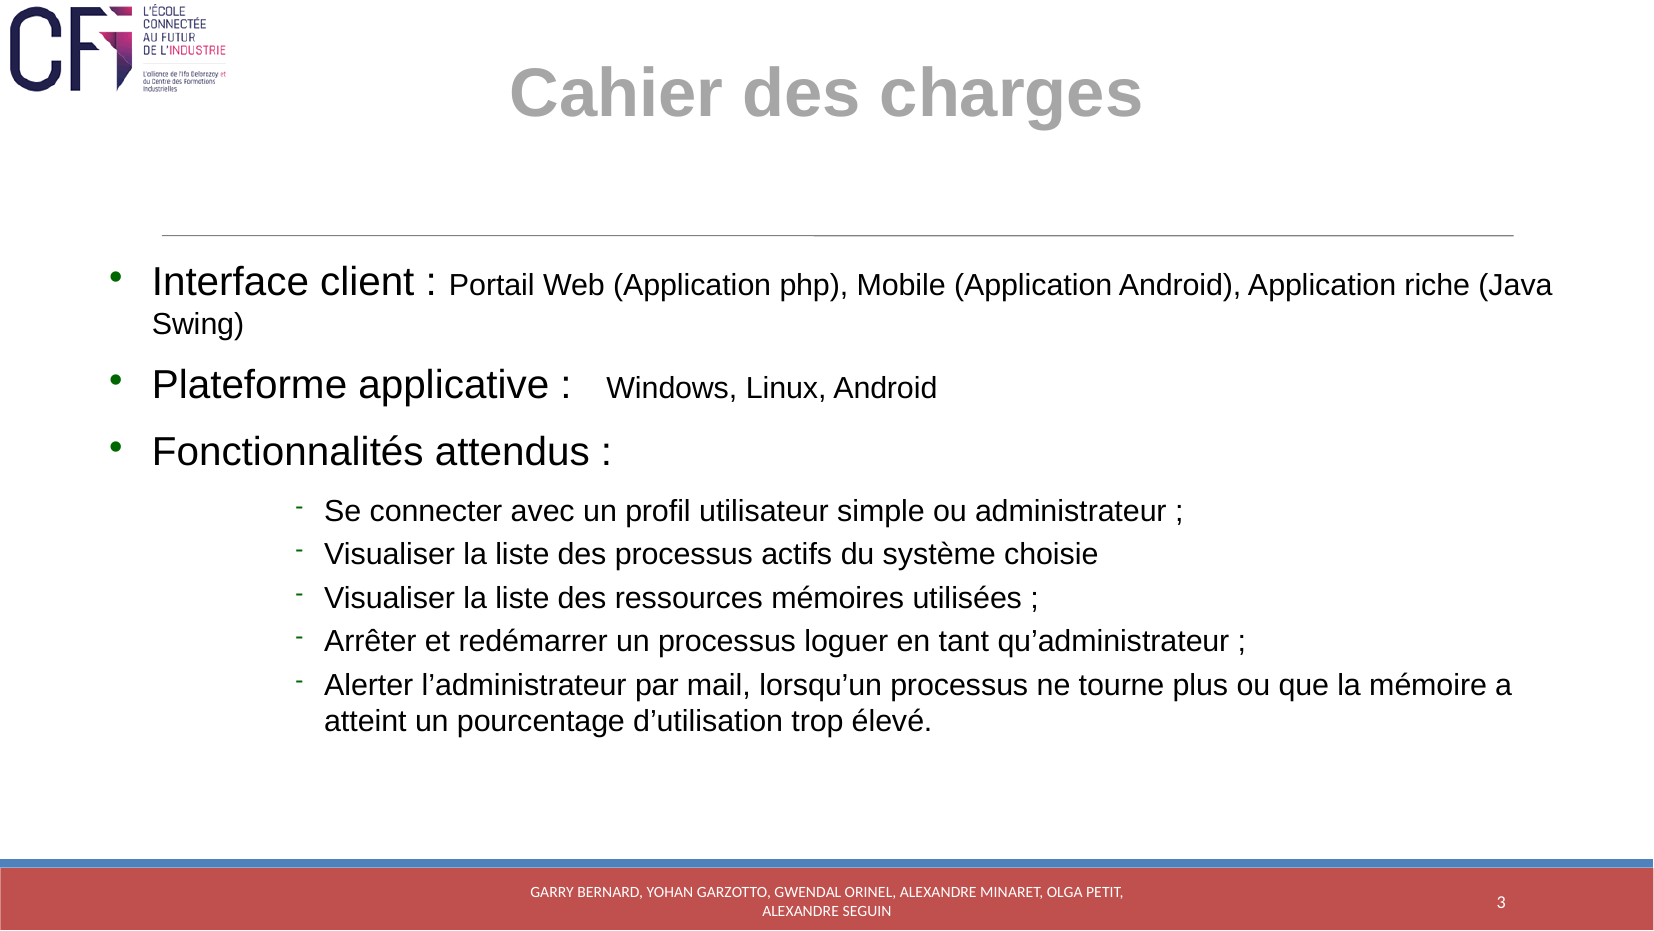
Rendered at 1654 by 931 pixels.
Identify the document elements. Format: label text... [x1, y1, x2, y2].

text_box <numéro> [1342, 876, 1521, 926]
picture [0, 4, 235, 93]
text_box Garry Bernard, Yohan Garzotto, Gwendal Orinel, Alexandre Minaret, Olga Petit, Alexandre Seguin [499, 876, 1154, 926]
text_box Interface client : Portail Web (Application php), Mobile (Application Android), Application riche (Java Swing) Plateforme applicative : Windows, Linux, Android Fonctionnalités attendus : Se connecter avec un profil utilisateur simple ou administrateur ; Visualiser la liste des processus actifs du système choisie Visualiser la liste des ressources mémoires utilisées ; Arrêter et redémarrer un processus loguer en tant qu’administrateur ; Alerter l’administrateur par mail, lorsqu’un processus ne tourne plus ou que la mémoire a atteint un pourcentage d’utilisation trop élevé. [94, 201, 1583, 741]
text_box Cahier des charges [82, 35, 1571, 142]
